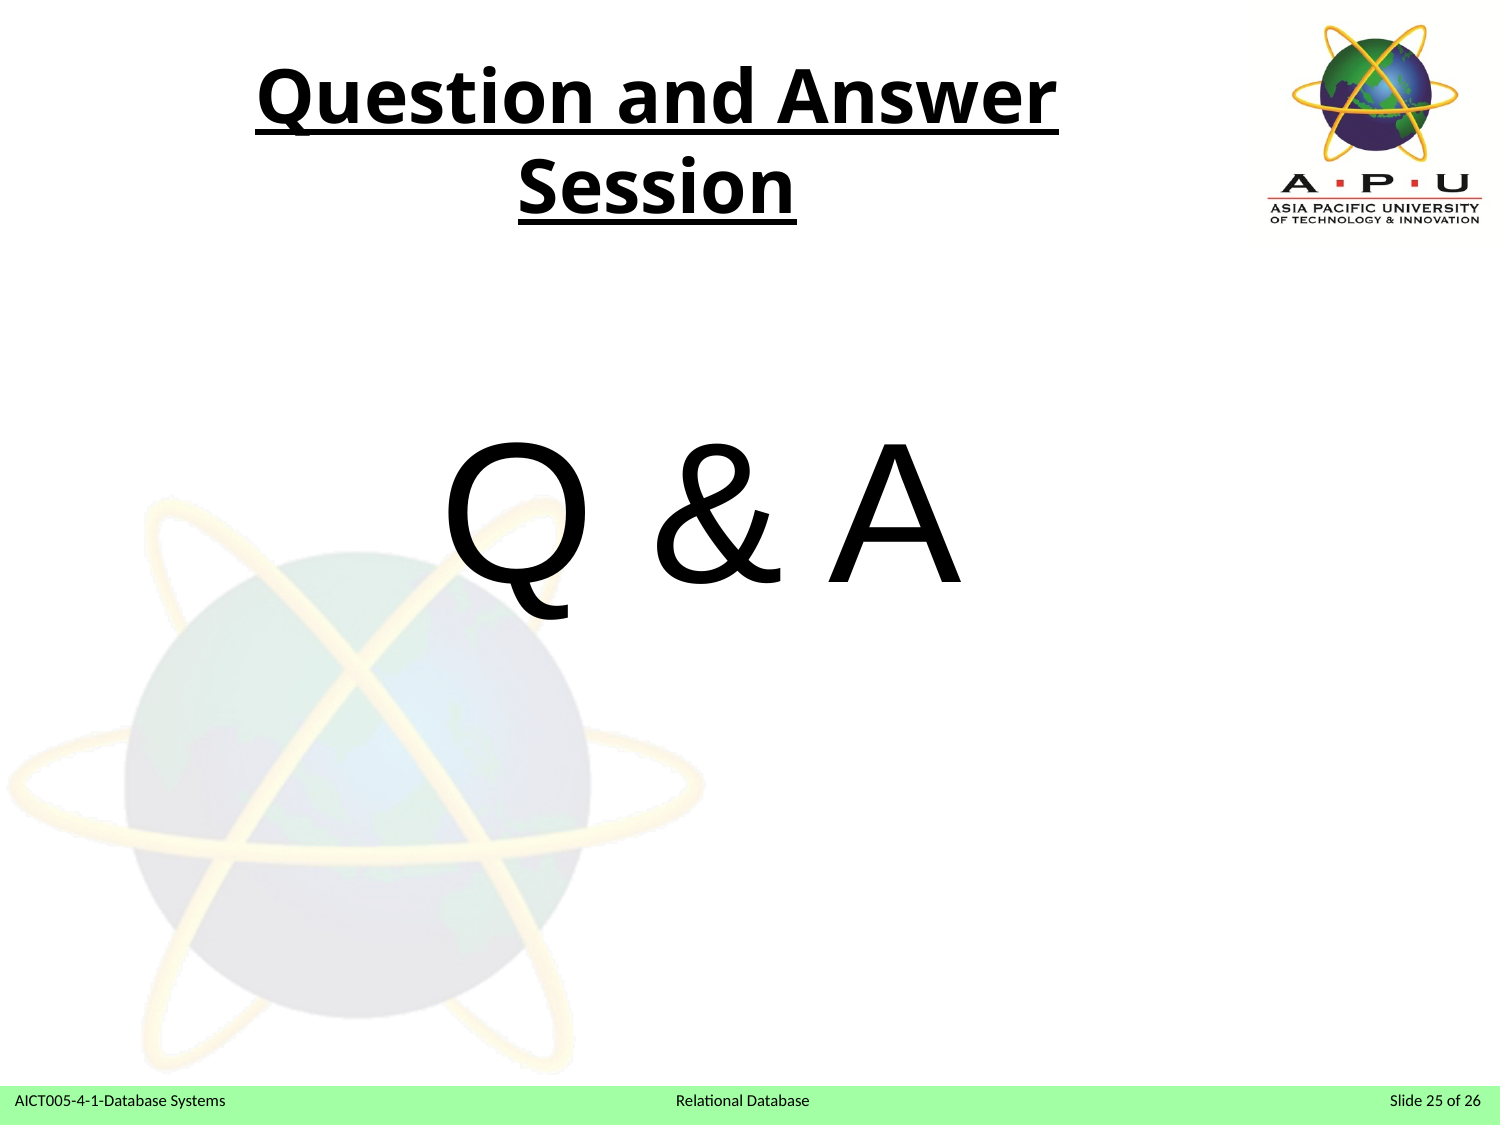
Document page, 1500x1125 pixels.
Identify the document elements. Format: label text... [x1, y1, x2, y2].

text_box Q & A [424, 374, 1240, 630]
title Question and Answer Session [97, 37, 1218, 241]
picture [1251, 0, 1500, 249]
